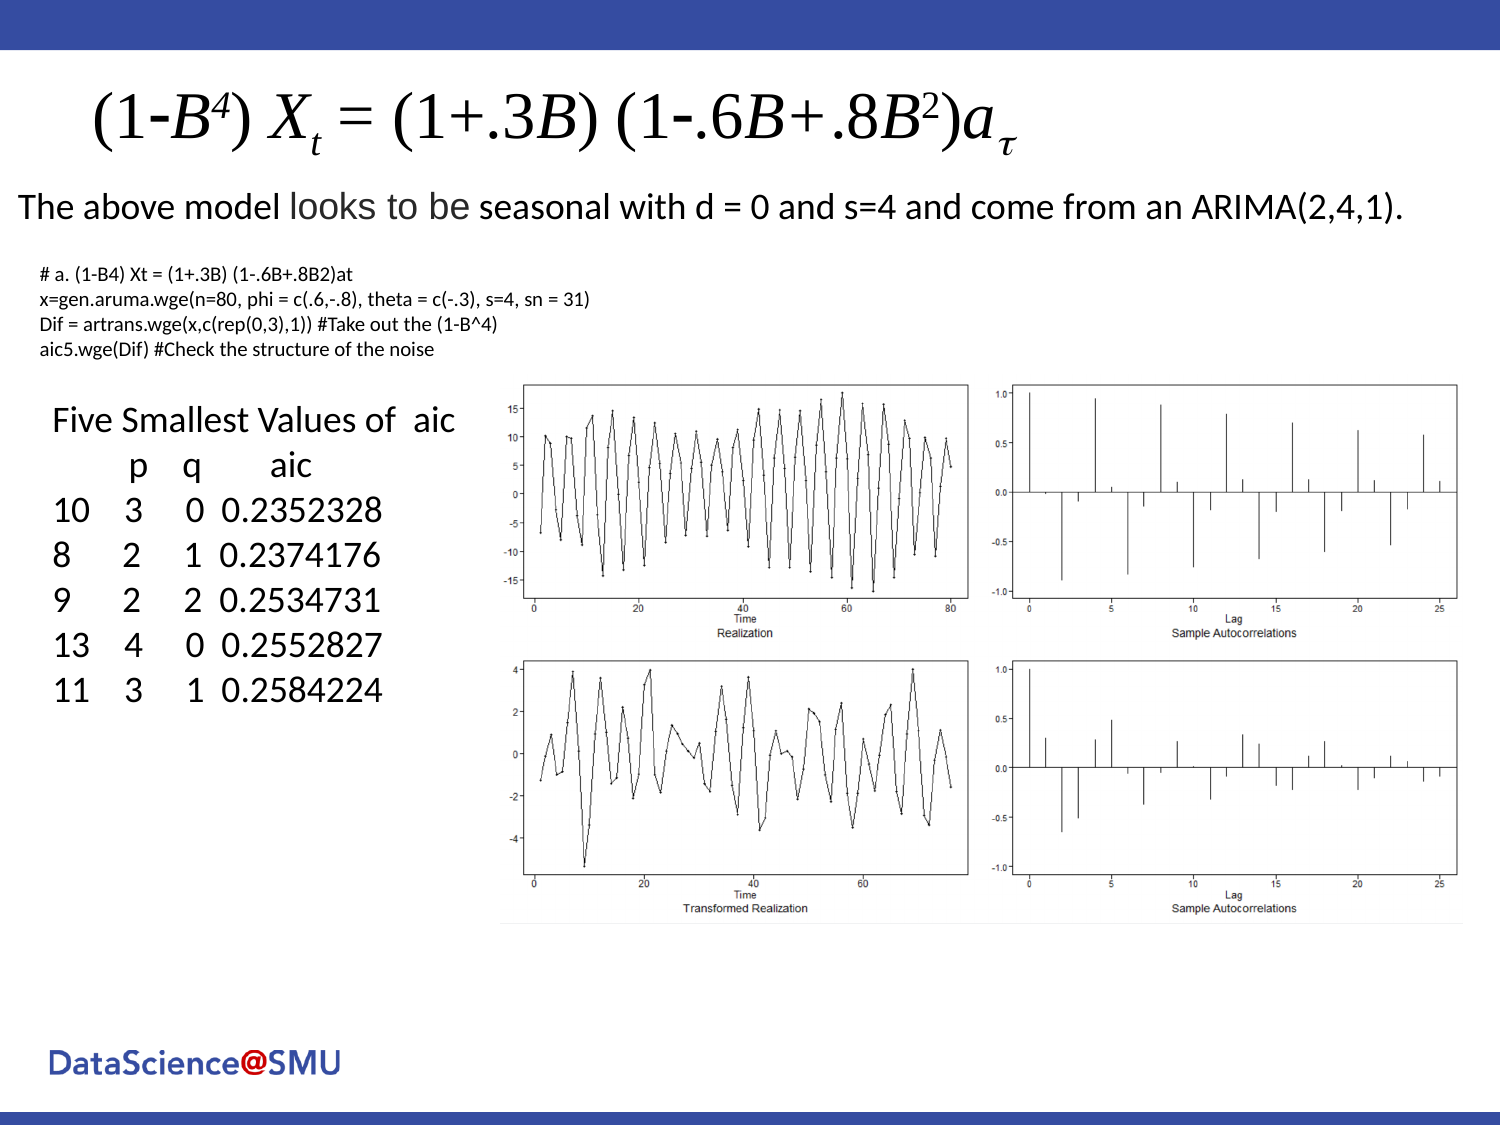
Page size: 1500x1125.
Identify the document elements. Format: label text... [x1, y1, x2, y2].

title (1-B4) Xt = (1+.3B) (1-.6B+.8B2)at [92, 72, 1408, 153]
text_box Five Smallest Values of aic p q aic 10 3 0 0.2352328 8 2 1 0.2374176 9 2 2 0.2534731 13 4 0 0.2552827 11 3 1 0.2584224 [37, 387, 488, 718]
text_box # a. (1-B4) Xt = (1+.3B) (1-.6B+.8B2)at x=gen.aruma.wge(n=80, phi = c(.6,-.8), theta = c(-.3), s=4, sn = 31) Dif = artrans.wge(x,c(rep(0,3),1)) #Take out the (1-B^4) aic5.wge(Dif) #Check the structure of the noise [24, 252, 638, 368]
text_box The above model looks to be seasonal with d = 0 and s=4 and come from an ARIMA(2,4,1). [3, 174, 1475, 235]
text_box [49, 1050, 340, 1075]
picture [499, 374, 1463, 924]
